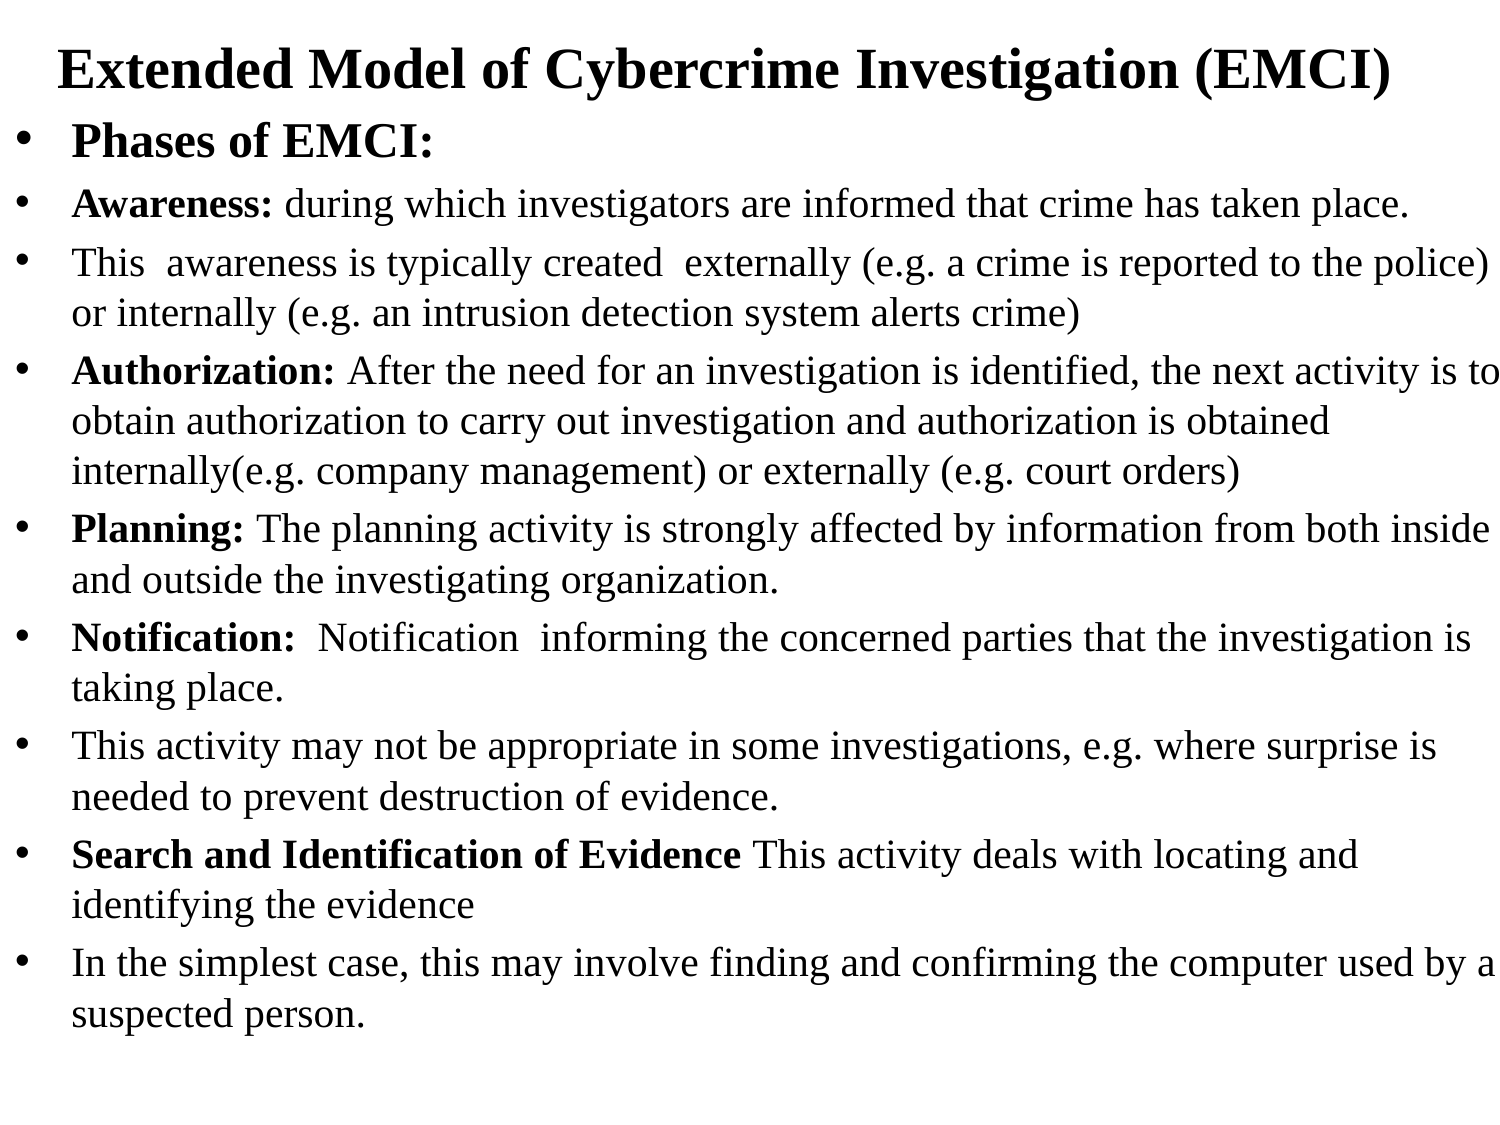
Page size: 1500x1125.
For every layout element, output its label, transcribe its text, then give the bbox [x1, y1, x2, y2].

list Phases of EMCI: Awareness: during which investigators are informed that crime has taken place. This awareness is typically created externally (e.g. a crime is reported to the police) or internally (e.g. an intrusion detection system alerts crime) Authorization: After the need for an investigation is identified, the next activity is to obtain authorization to carry out investigation and authorization is obtained internally(e.g. company management) or externally (e.g. court orders) Planning: The planning activity is strongly affected by information from both inside and outside the investigating organization. Notification: Notification informing the concerned parties that the investigation is taking place. This activity may not be appropriate in some investigations, e.g. where surprise is needed to prevent destruction of evidence. Search and Identification of Evidence This activity deals with locating and identifying the evidence In the simplest case, this may involve finding and confirming the computer used by a suspected person. [0, 99, 1500, 1125]
title Extended Model of Cybercrime Investigation (EMCI) [24, 24, 1425, 99]
